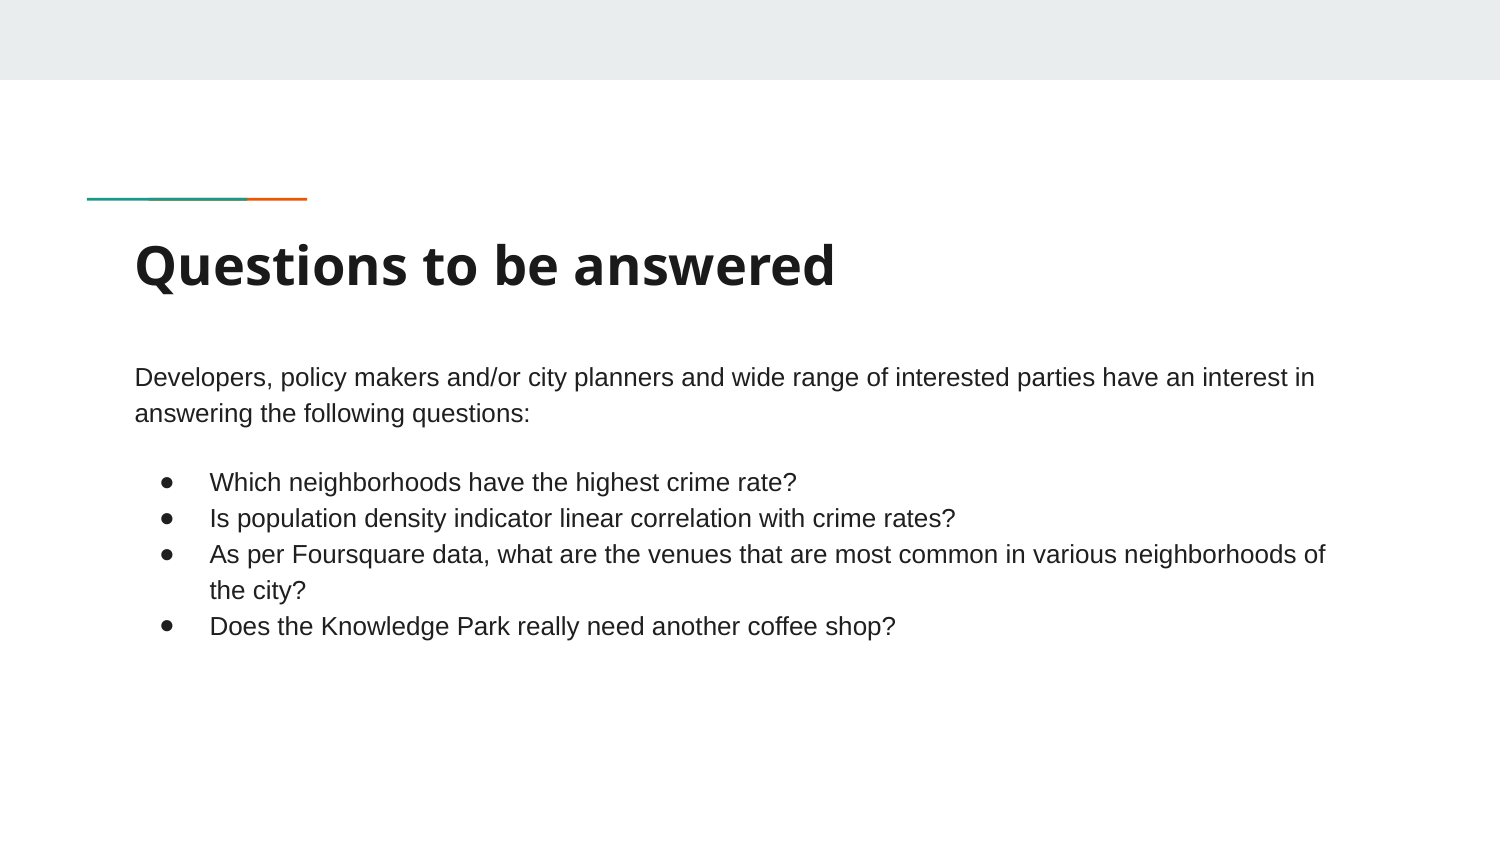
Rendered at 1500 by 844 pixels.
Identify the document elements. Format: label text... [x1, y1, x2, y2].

list Developers, policy makers and/or city planners and wide range of interested parties have an interest in answering the following questions: Which neighborhoods have the highest crime rate? Is population density indicator linear correlation with crime rates? As per Foursquare data, what are the venues that are most common in various neighborhoods of the city? Does the Knowledge Park really need another coffee shop? [119, 341, 1381, 712]
title Questions to be answered [119, 216, 1381, 305]
